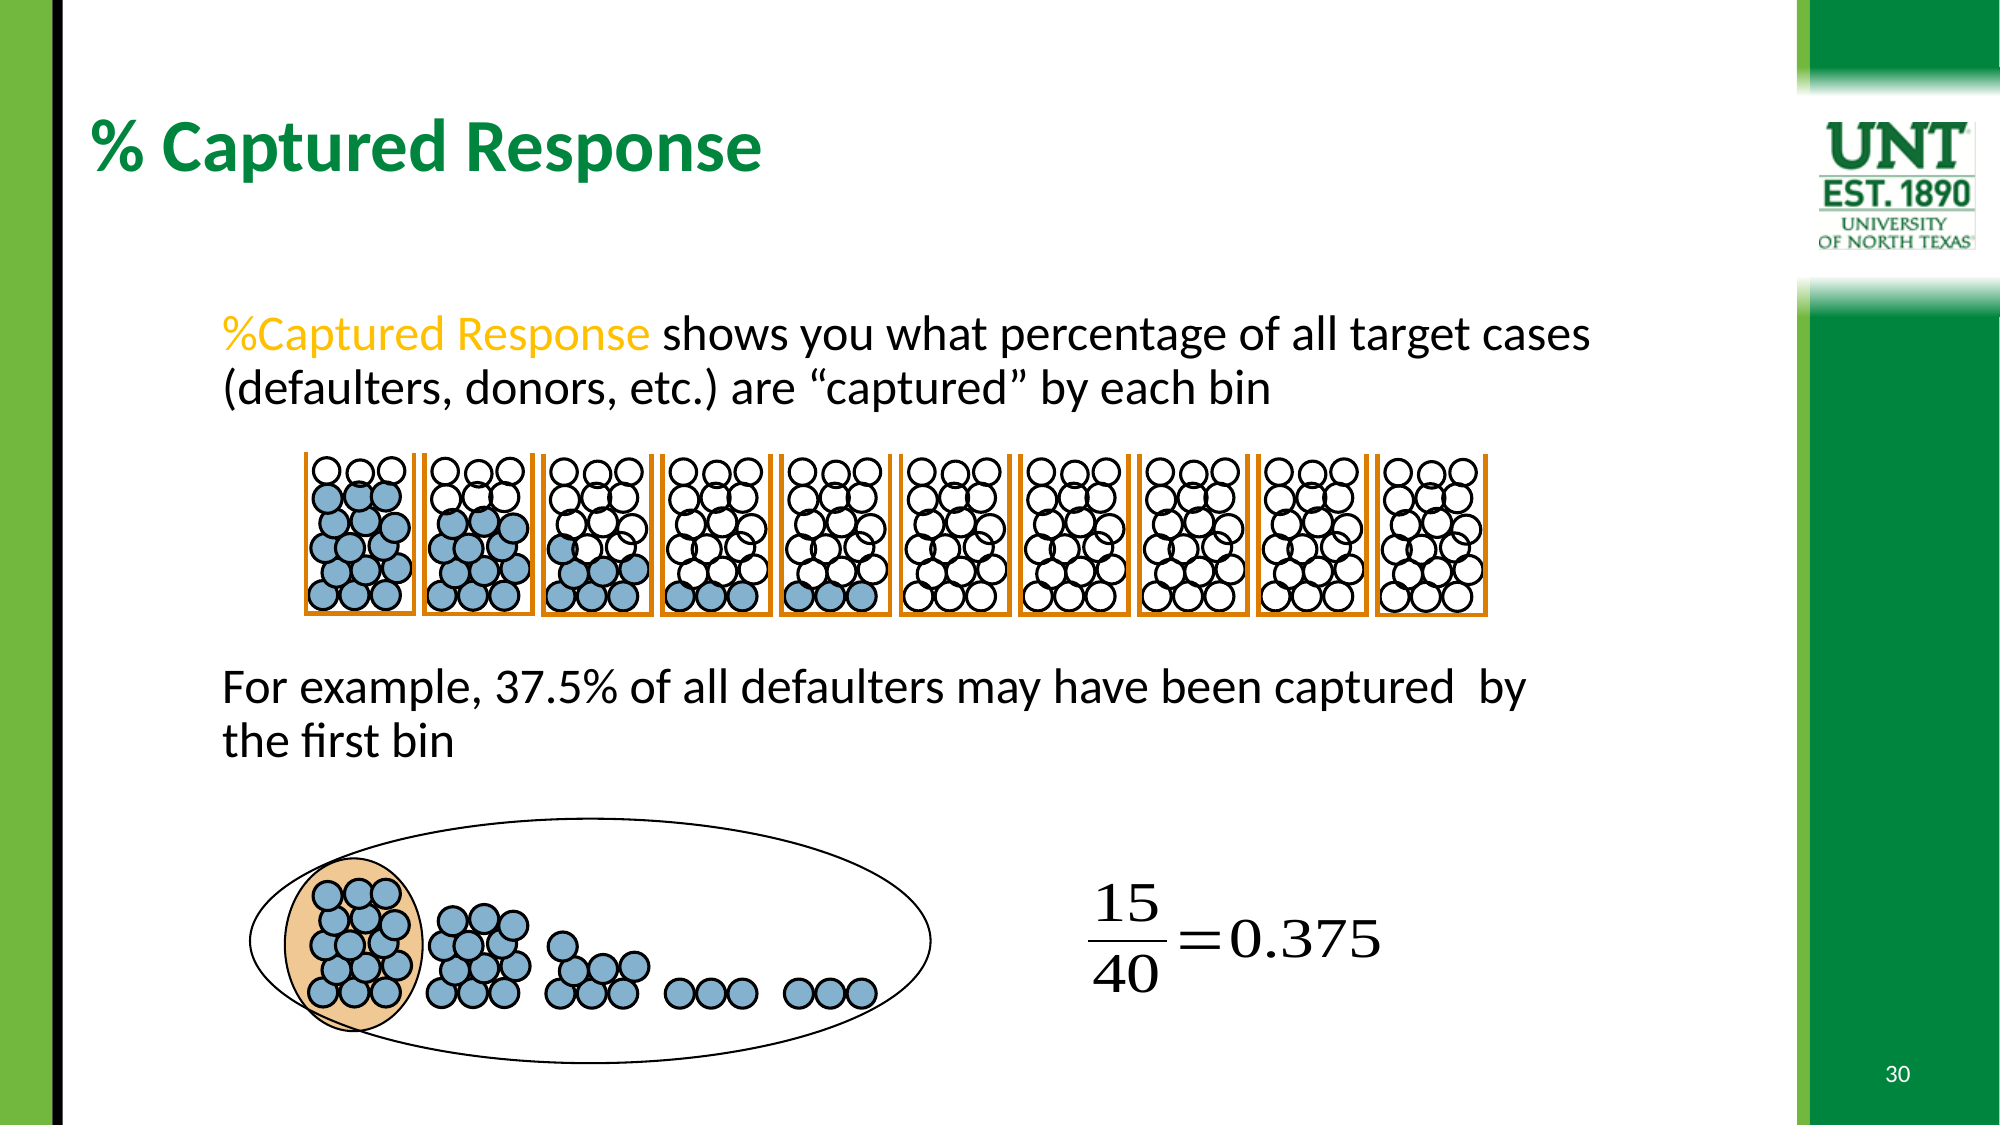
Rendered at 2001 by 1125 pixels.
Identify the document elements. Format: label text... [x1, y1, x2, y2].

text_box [305, 452, 1486, 616]
title % Captured Response [75, 59, 1786, 234]
slide_number 30 [1859, 1042, 1937, 1103]
text_box [308, 1011, 359, 1033]
text_box [248, 817, 932, 1065]
picture [1819, 122, 1977, 251]
list %Captured Response shows you what percentage of all target cases (defaulters, donors, etc.) are “captured” by each bin For example, 37.5% of all defaulters may have been captured by the first bin [206, 299, 1617, 841]
